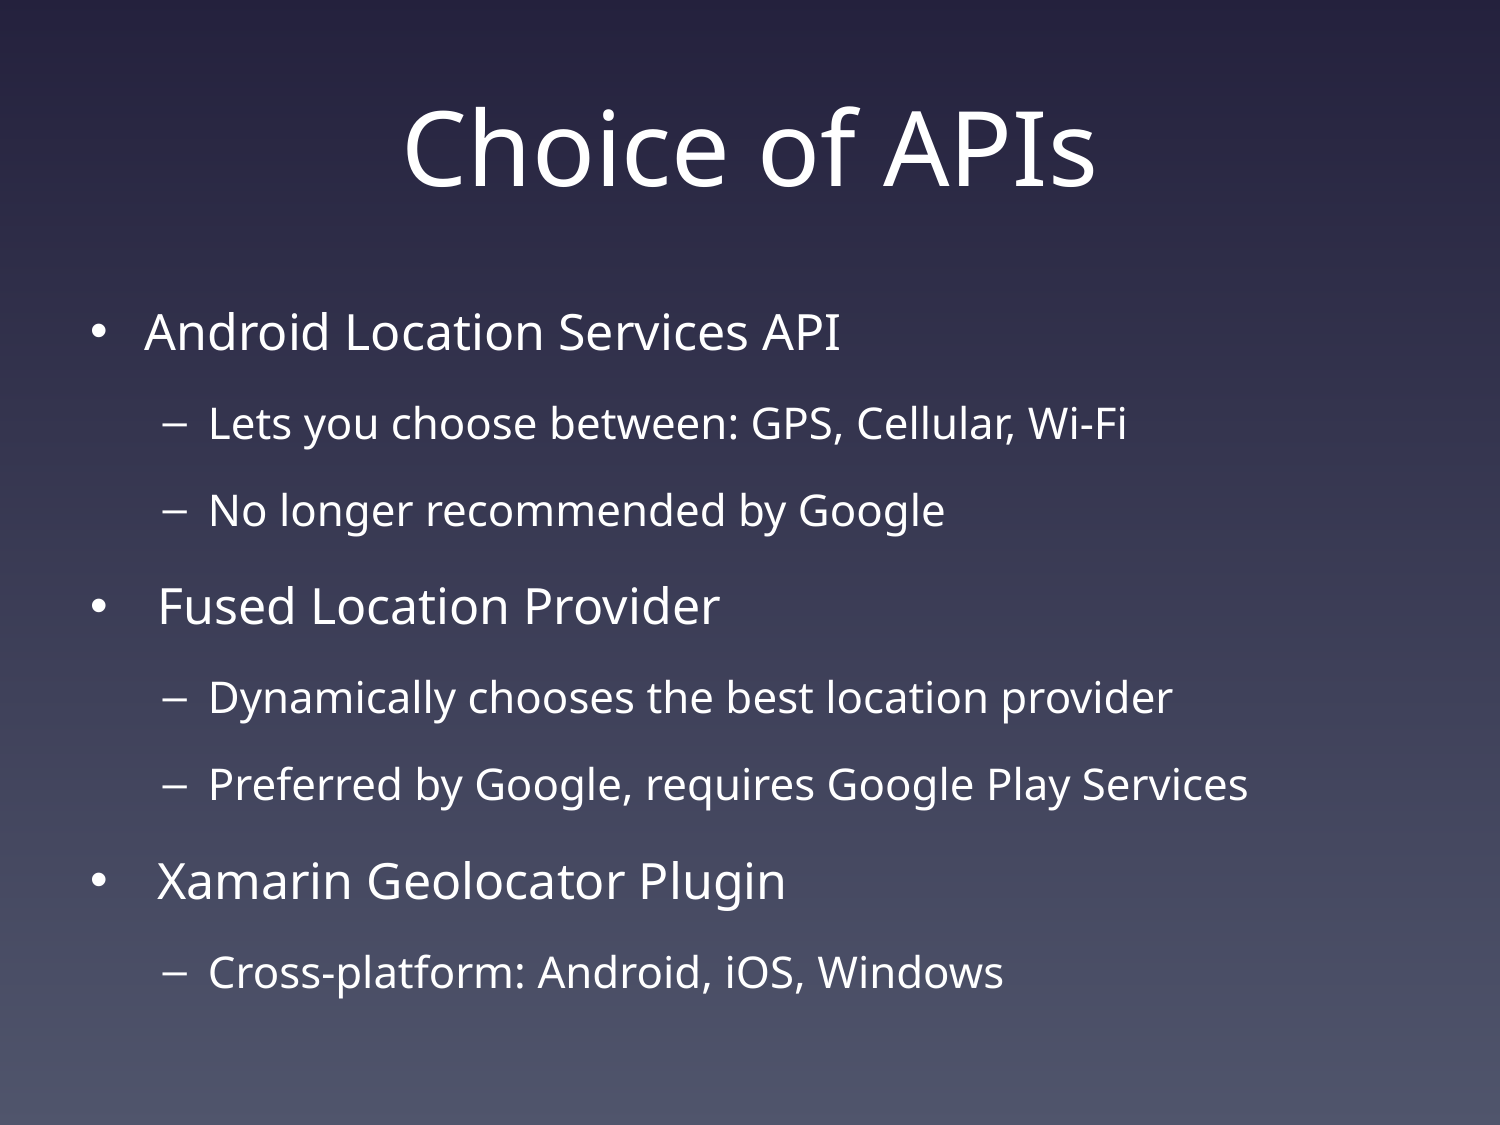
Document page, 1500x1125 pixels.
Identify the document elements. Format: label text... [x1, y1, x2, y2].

list Android Location Services API Lets you choose between: GPS, Cellular, Wi-Fi No longer recommended by Google Fused Location Provider Dynamically chooses the best location provider Preferred by Google, requires Google Play Services Xamarin Geolocator Plugin Cross-platform: Android, iOS, Windows [75, 262, 1425, 1005]
title Choice of APIs [75, 75, 1425, 262]
